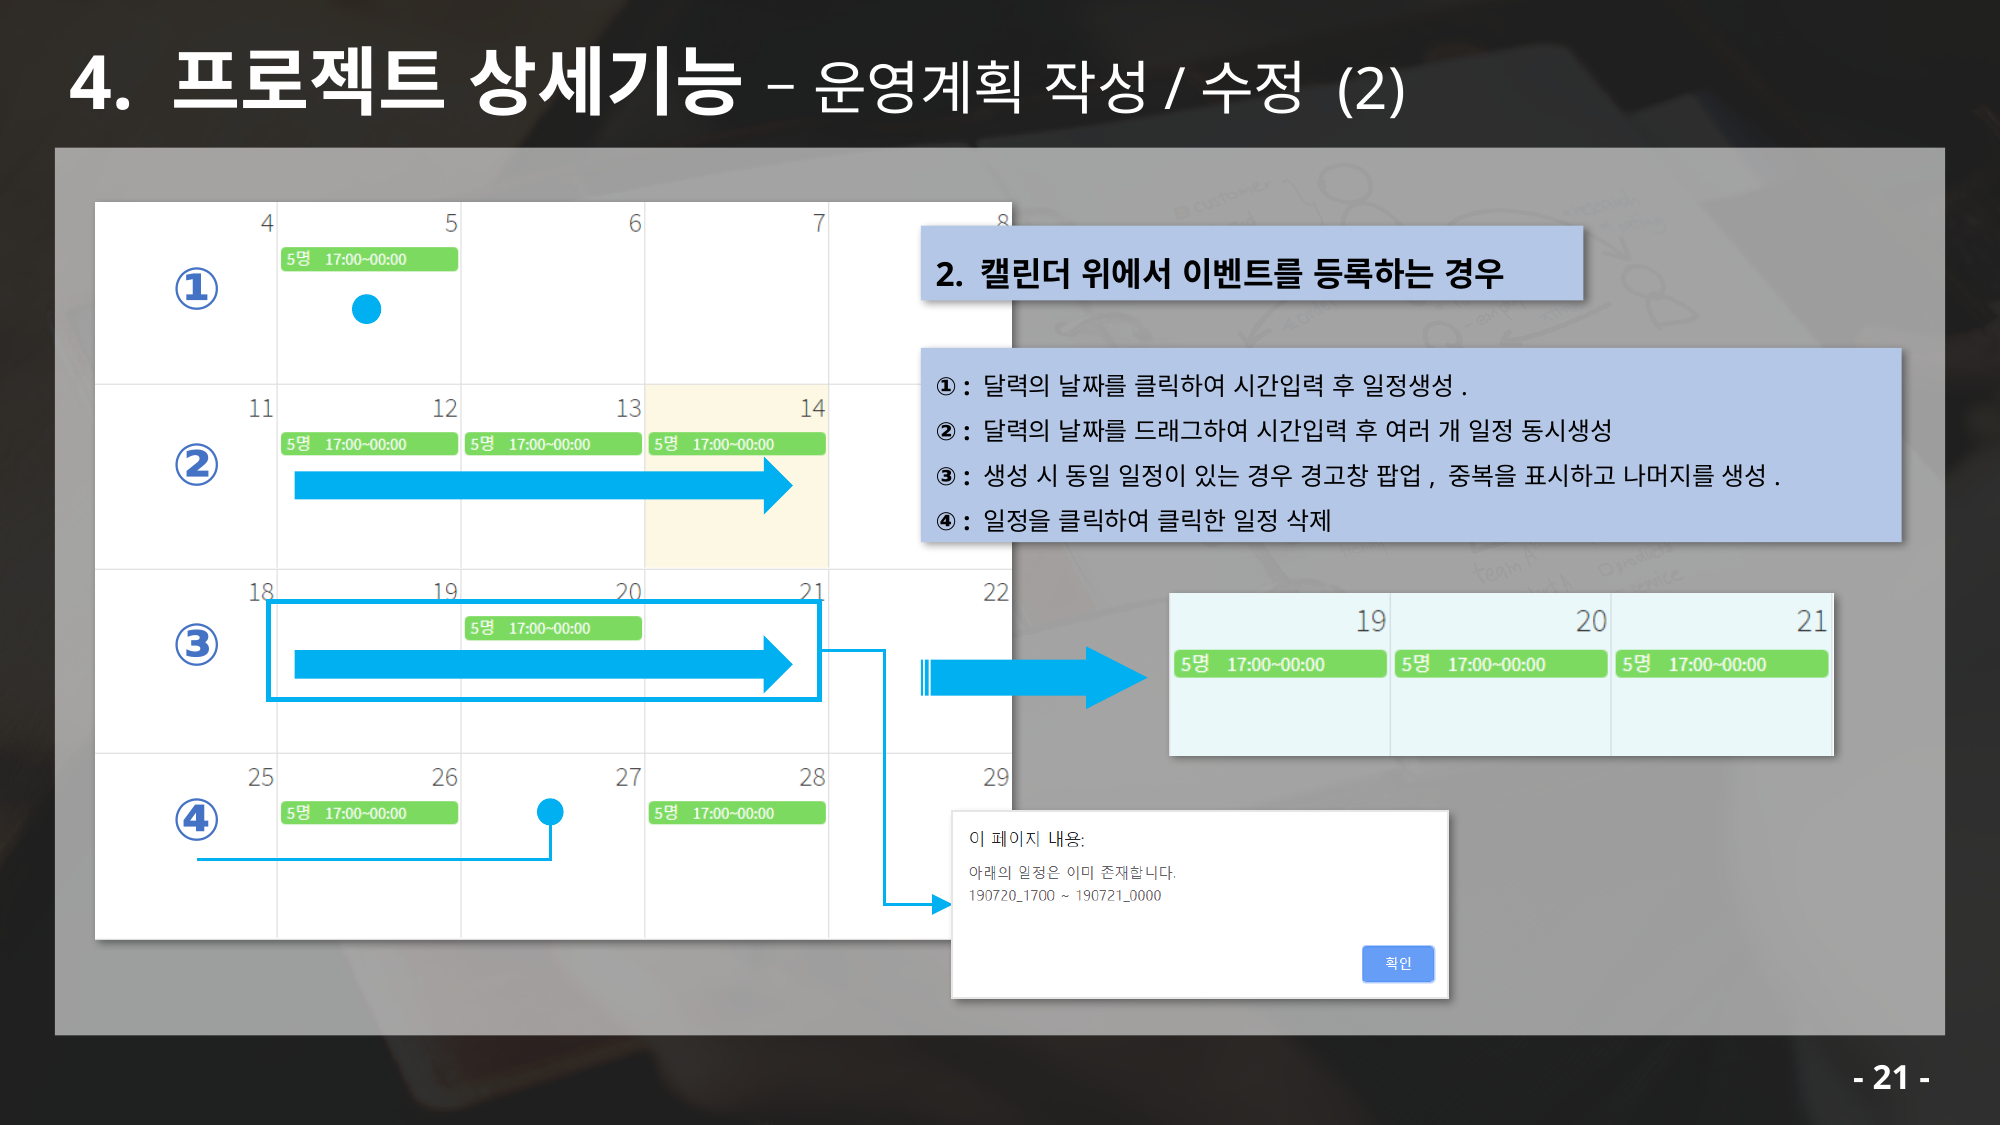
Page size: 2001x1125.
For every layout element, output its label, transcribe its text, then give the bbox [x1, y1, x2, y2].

slide_number 21 [1495, 1049, 1946, 1109]
text_box 4. 프로젝트 상세기능 – 운영계획 작성/수정 (2) [55, 27, 1542, 133]
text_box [95, 202, 1902, 998]
